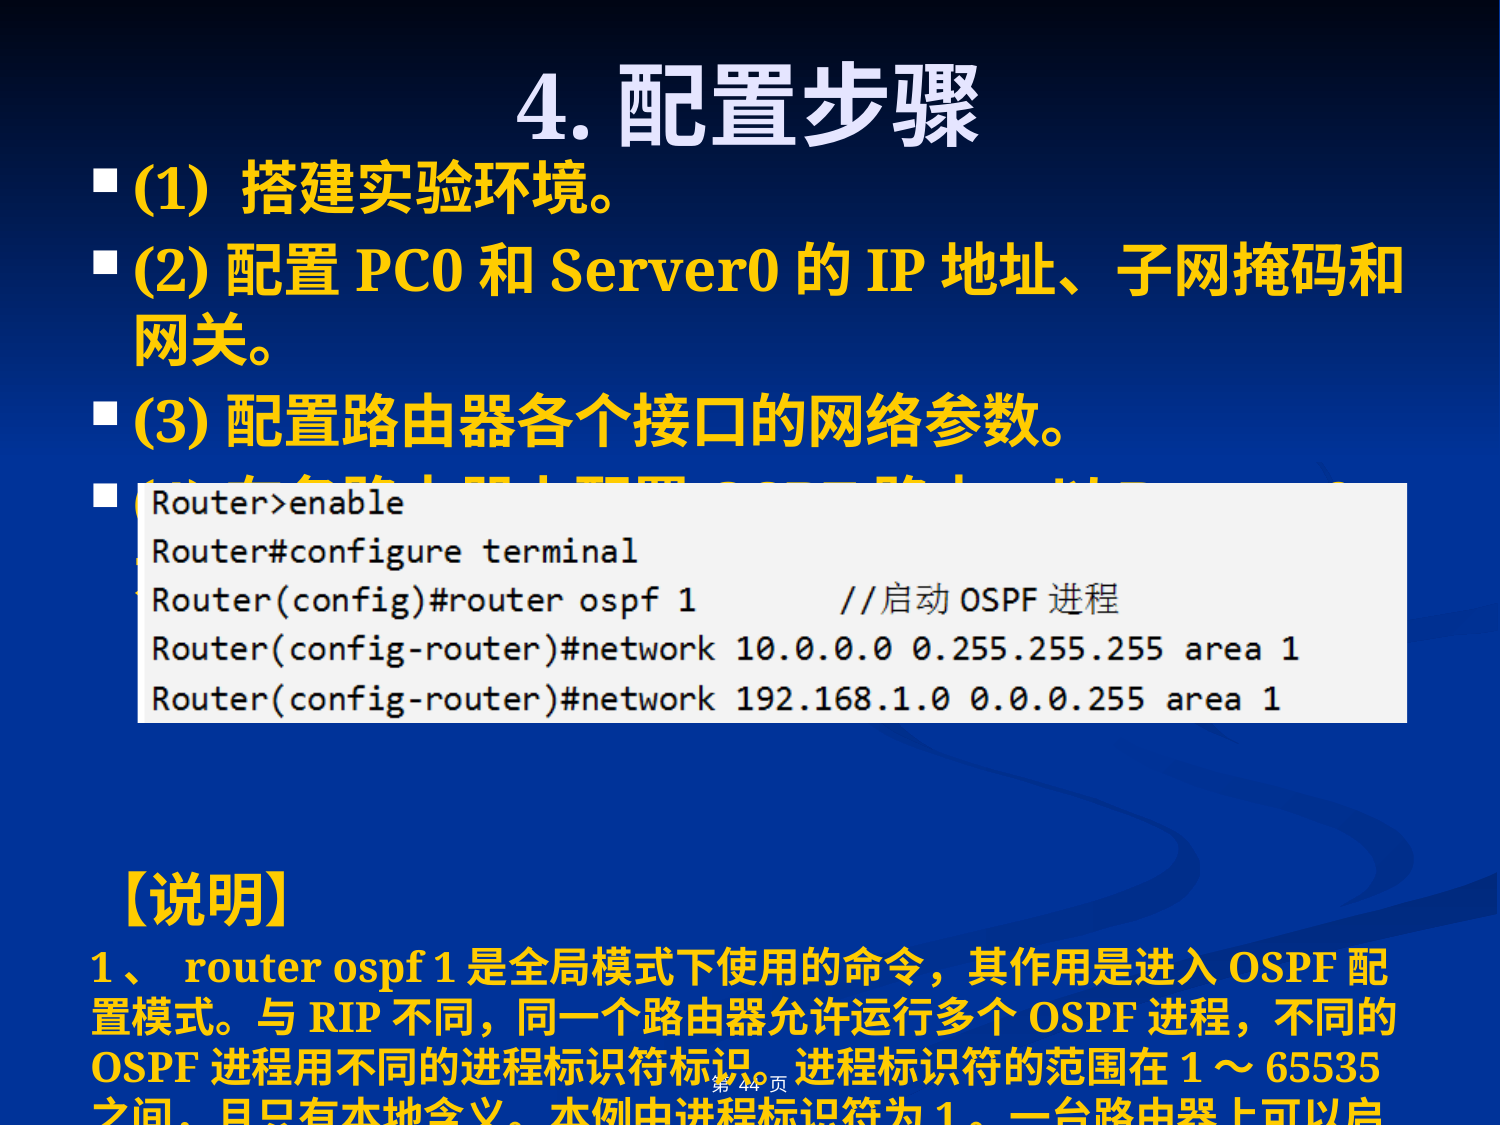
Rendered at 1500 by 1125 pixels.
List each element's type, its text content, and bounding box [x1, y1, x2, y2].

list (1) 搭建实验环境。 (2)配置PC0和Server0的IP地址、子网掩码和网关。 (3)配置路由器各个接口的网络参数。 (4)在各路由器上配置OSPF路由。以Router0为例： 【说明】 1、 router ospf 1是全局模式下使用的命令，其作用是进入OSPF配置模式。与RIP不同，同一个路由器允许运行多个OSPF进程，不同的OSPF进程用不同的进程标识符标识。进程标识符的范围在1～65535之间，且只有本地含义。本例中进程标识符为1。一台路由器上可以启动多个OSPF进程，但会消耗更多的CPU和内存等资源。 [75, 143, 1438, 886]
footer 第 44 页 [512, 1025, 988, 1104]
picture [137, 483, 1408, 723]
title 4.配置步骤 [75, 9, 1425, 143]
